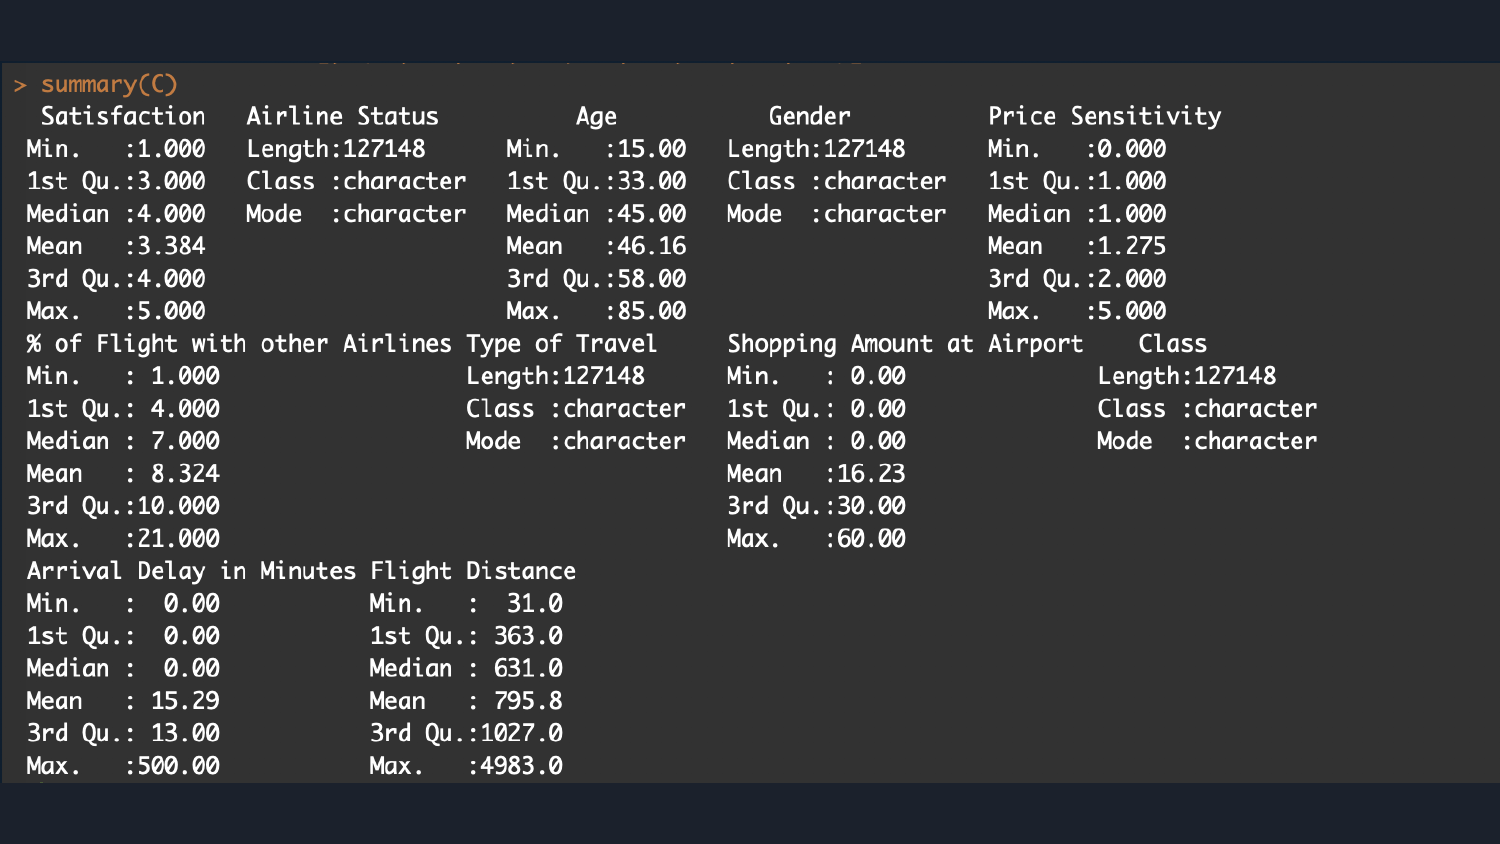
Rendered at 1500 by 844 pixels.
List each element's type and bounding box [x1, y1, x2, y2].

picture [0, 61, 1500, 783]
